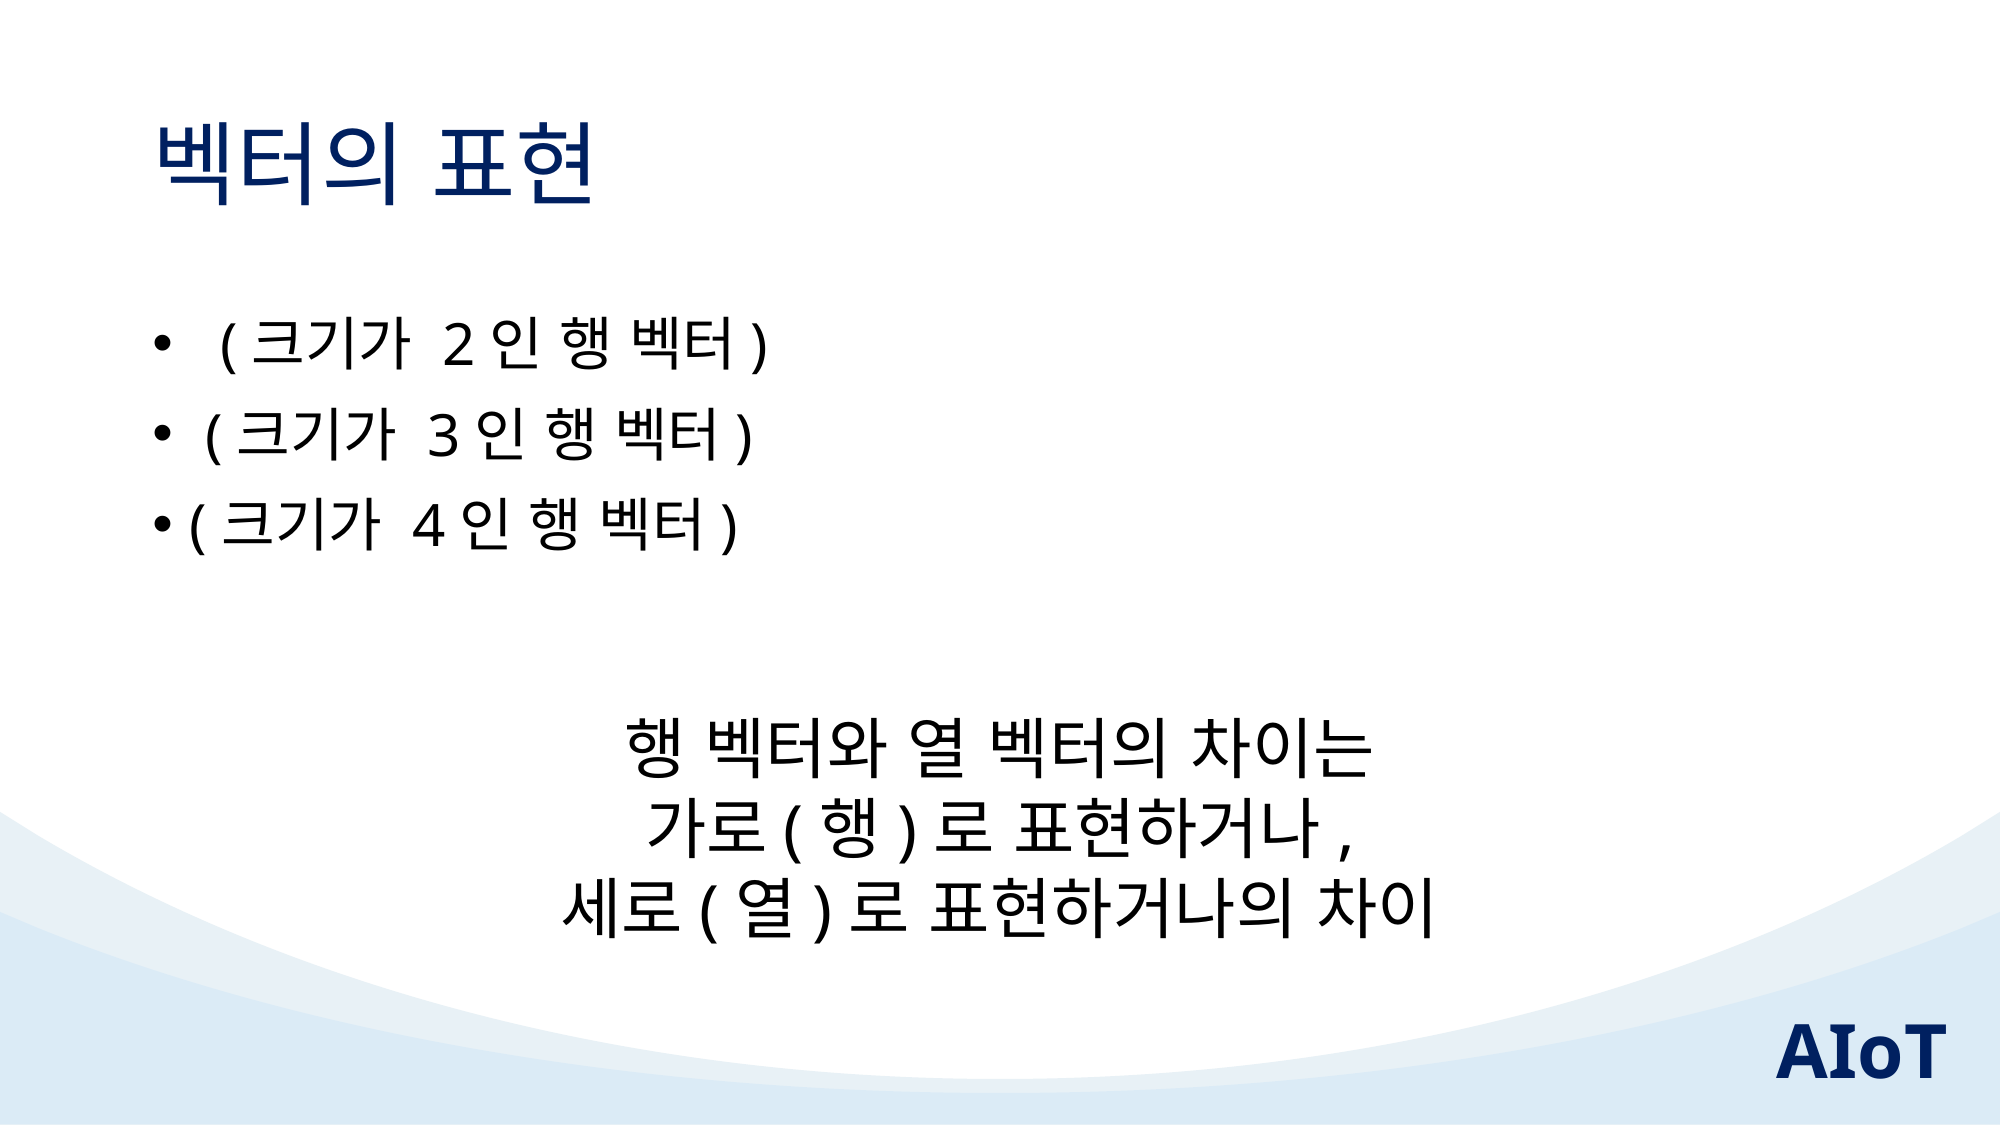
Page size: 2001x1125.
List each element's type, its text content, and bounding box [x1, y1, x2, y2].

text_box 행 벡터와 열 벡터의 차이는 가로(행)로 표현하거나, 세로(열)로 표현하거나의 차이 [529, 699, 1471, 955]
title 벡터의 표현 [137, 59, 1863, 278]
